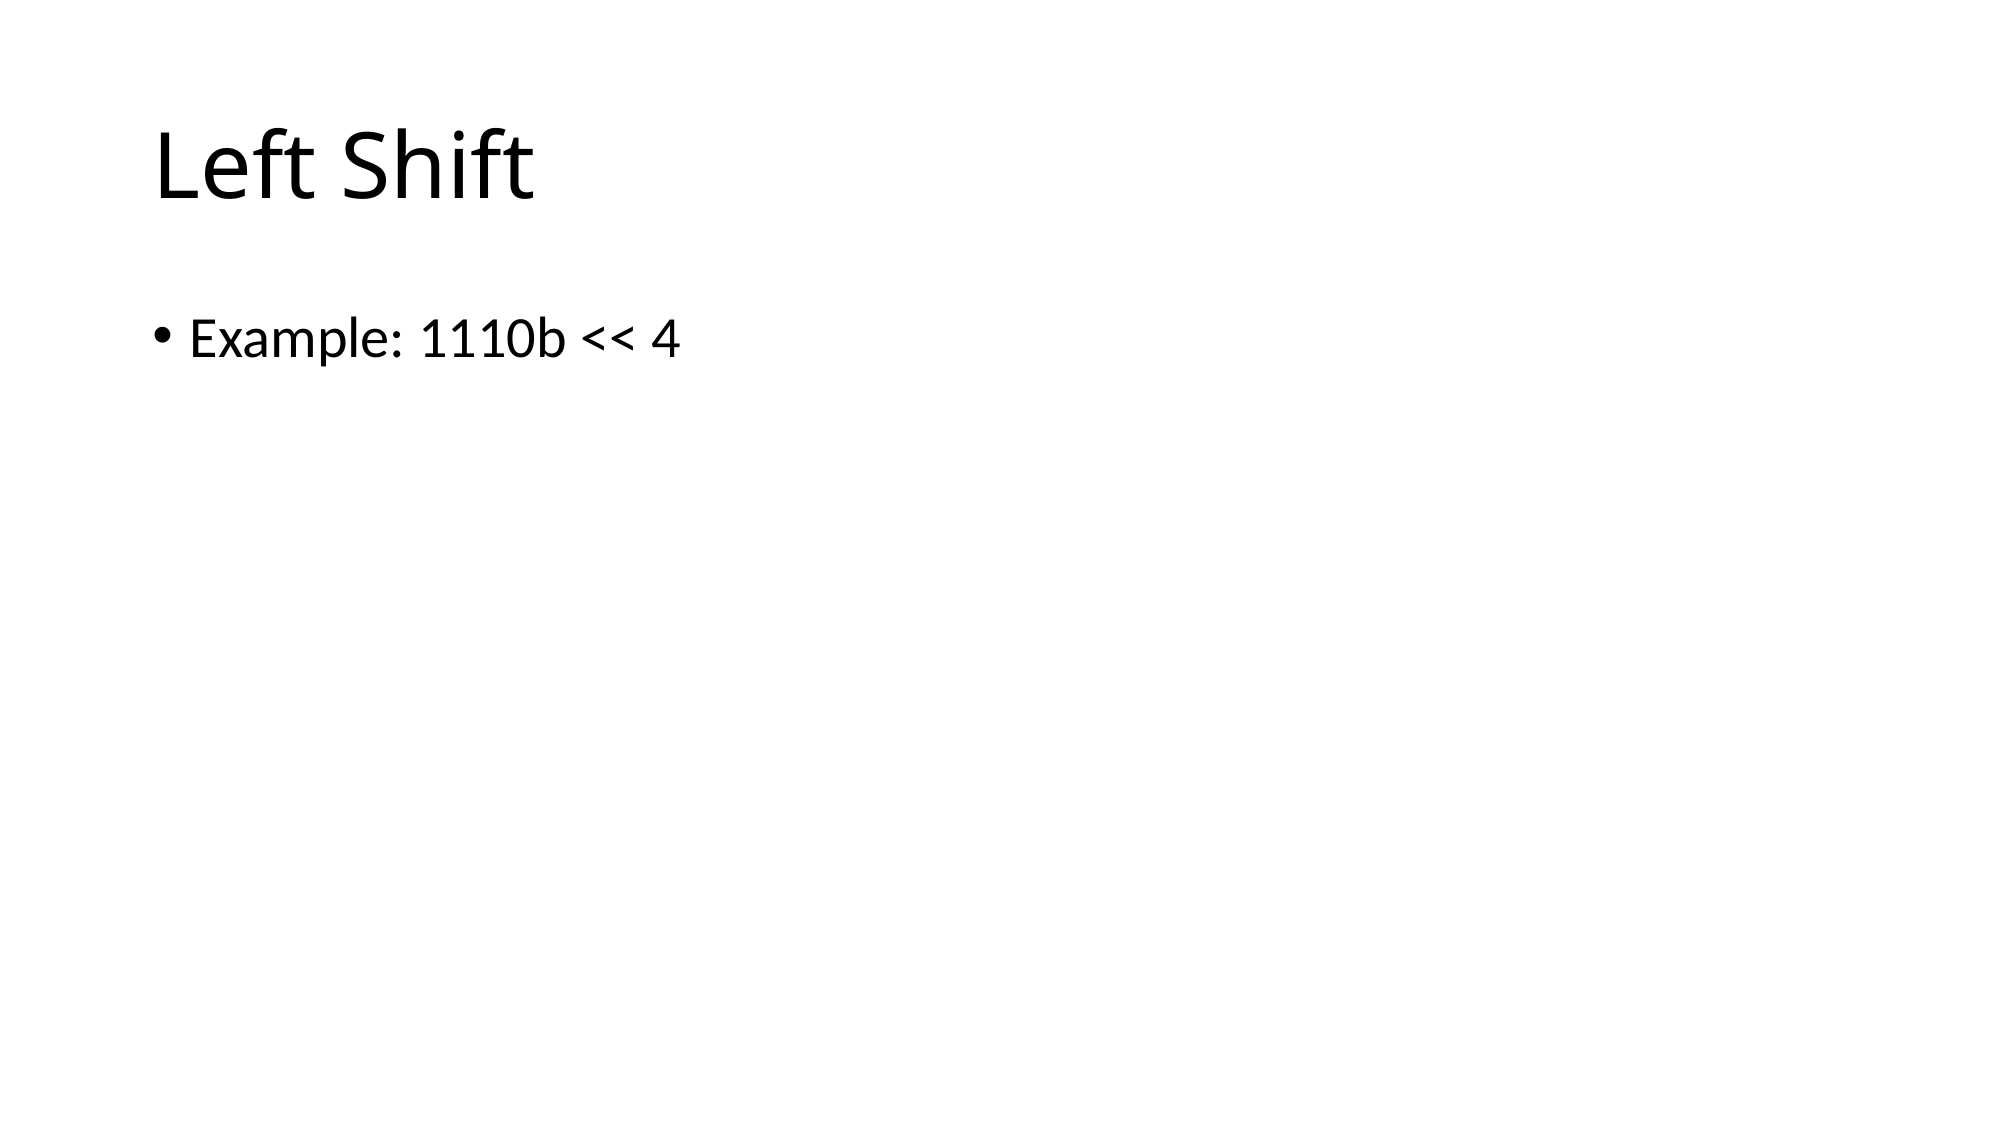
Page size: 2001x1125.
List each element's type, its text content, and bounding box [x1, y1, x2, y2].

list Example: 1110b << 4 [137, 299, 1863, 1014]
title Left Shift [137, 59, 1863, 278]
